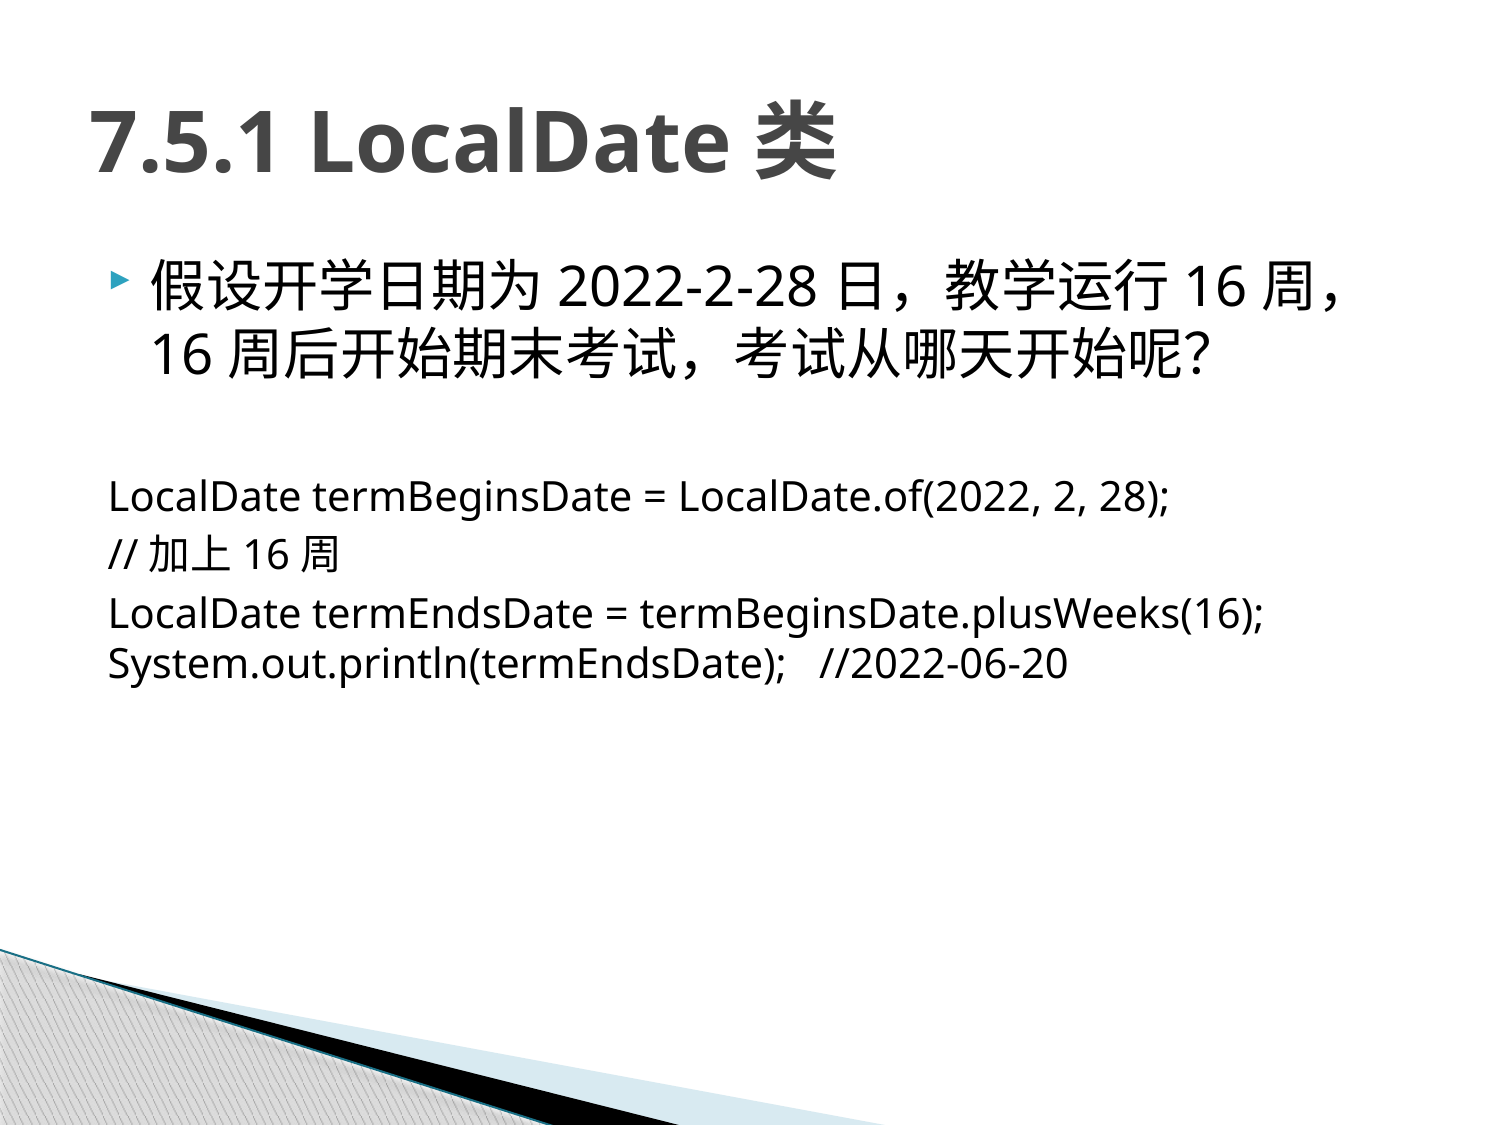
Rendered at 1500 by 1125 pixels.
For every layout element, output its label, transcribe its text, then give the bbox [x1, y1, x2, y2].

list 假设开学日期为2022-2-28日，教学运行16周，16周后开始期末考试，考试从哪天开始呢？ LocalDate termBeginsDate = LocalDate.of(2022, 2, 28); //加上16周 LocalDate termEndsDate = termBeginsDate.plusWeeks(16); System.out.println(termEndsDate); //2022-06-20 [75, 243, 1425, 986]
title 7.5.1 LocalDate类 [75, 45, 1425, 233]
